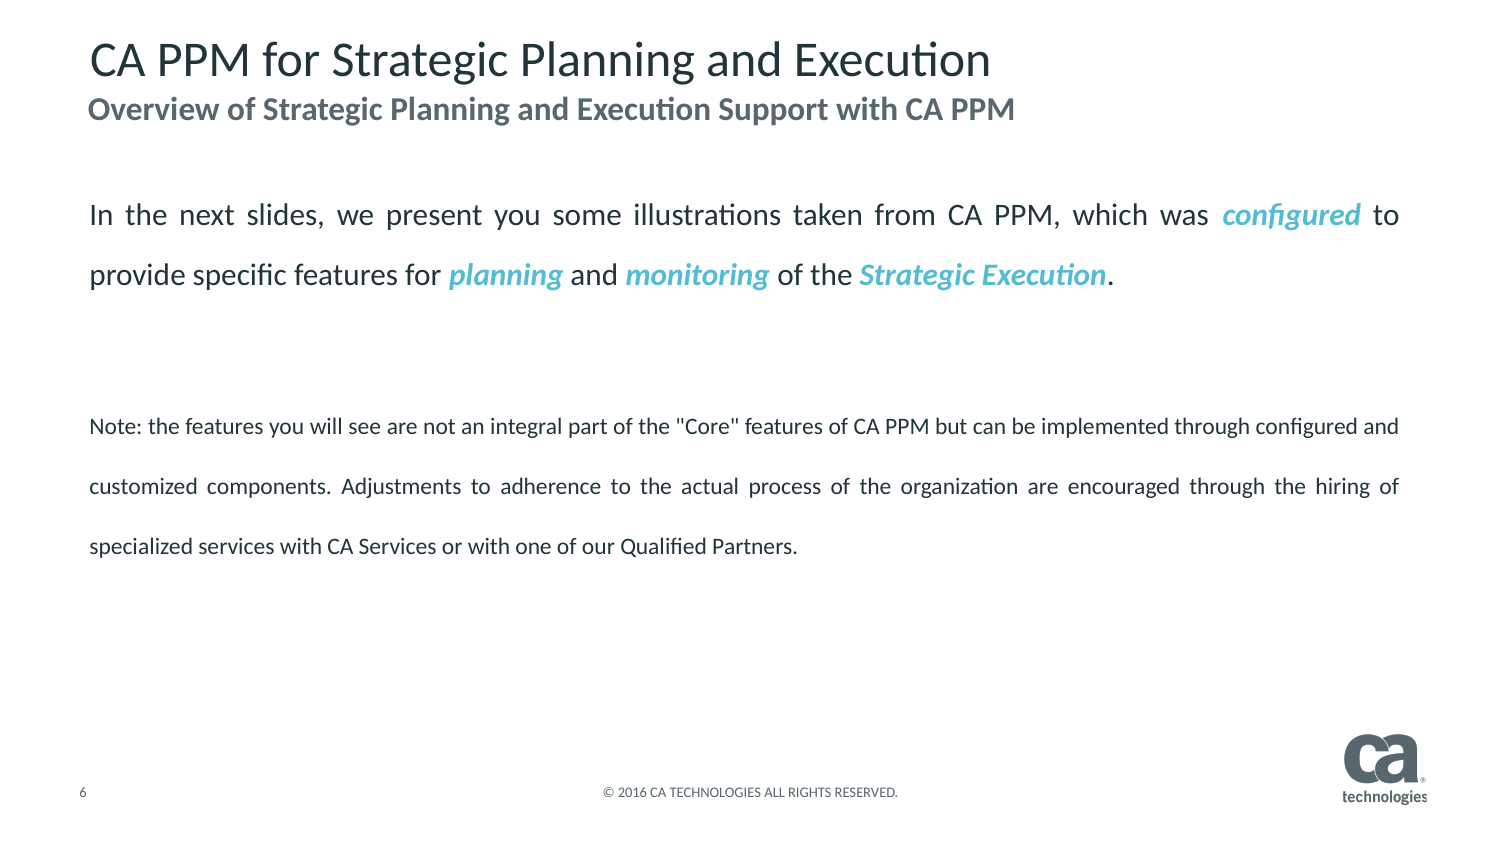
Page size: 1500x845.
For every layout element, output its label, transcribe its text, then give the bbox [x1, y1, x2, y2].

list In the next slides, we present you some illustrations taken from CA PPM, which was configured to provide specific features for planning and monitoring of the Strategic Execution. Note: the features you will see are not an integral part of the "Core" features of CA PPM but can be implemented through configured and customized components. Adjustments to adherence to the actual process of the organization are encouraged through the hiring of specialized services with CA Services or with one of our Qualified Partners. [74, 164, 1415, 703]
title CA PPM for Strategic Planning and Execution [75, 25, 1425, 94]
list Overview of Strategic Planning and Execution Support with CA PPM [72, 84, 1415, 132]
